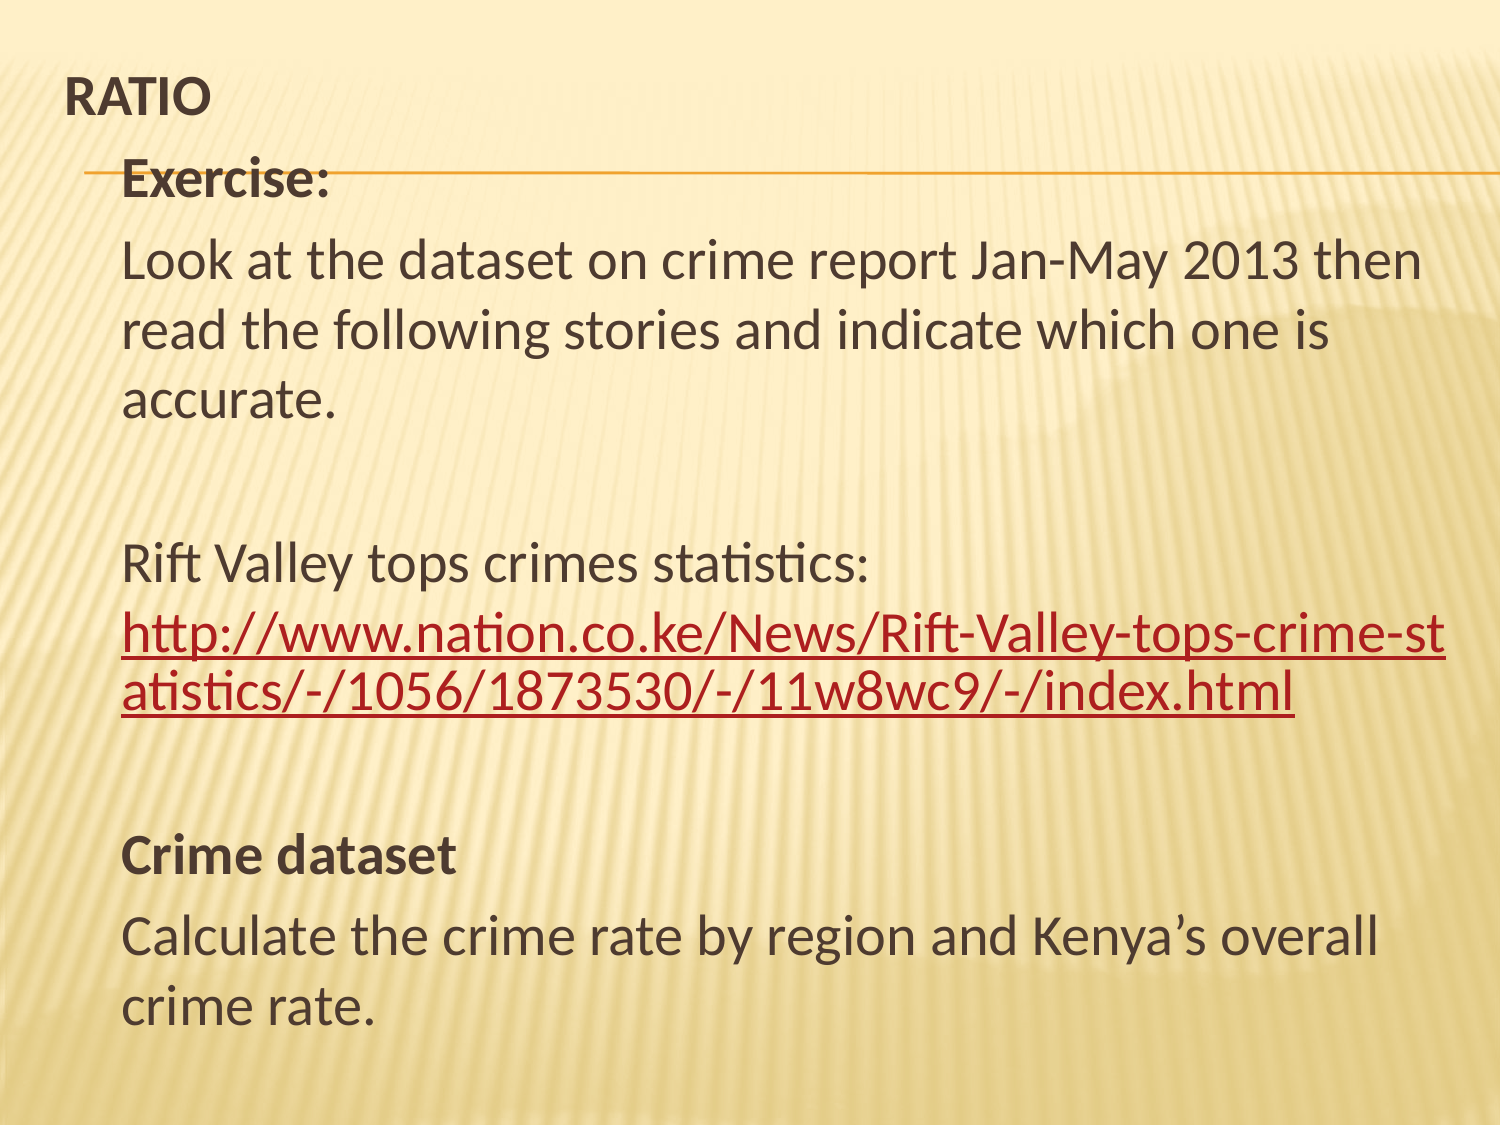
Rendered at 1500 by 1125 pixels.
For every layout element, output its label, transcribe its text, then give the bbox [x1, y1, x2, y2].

list RATIO Exercise: Look at the dataset on crime report Jan-May 2013 then read the following stories and indicate which one is accurate. Rift Valley tops crimes statistics: http://www.nation.co.ke/News/Rift-Valley-tops-crime-statistics/-/1056/1873530/-/11w8wc9/-/index.html Crime dataset Calculate the crime rate by region and Kenya’s overall crime rate. [50, 50, 1475, 1088]
